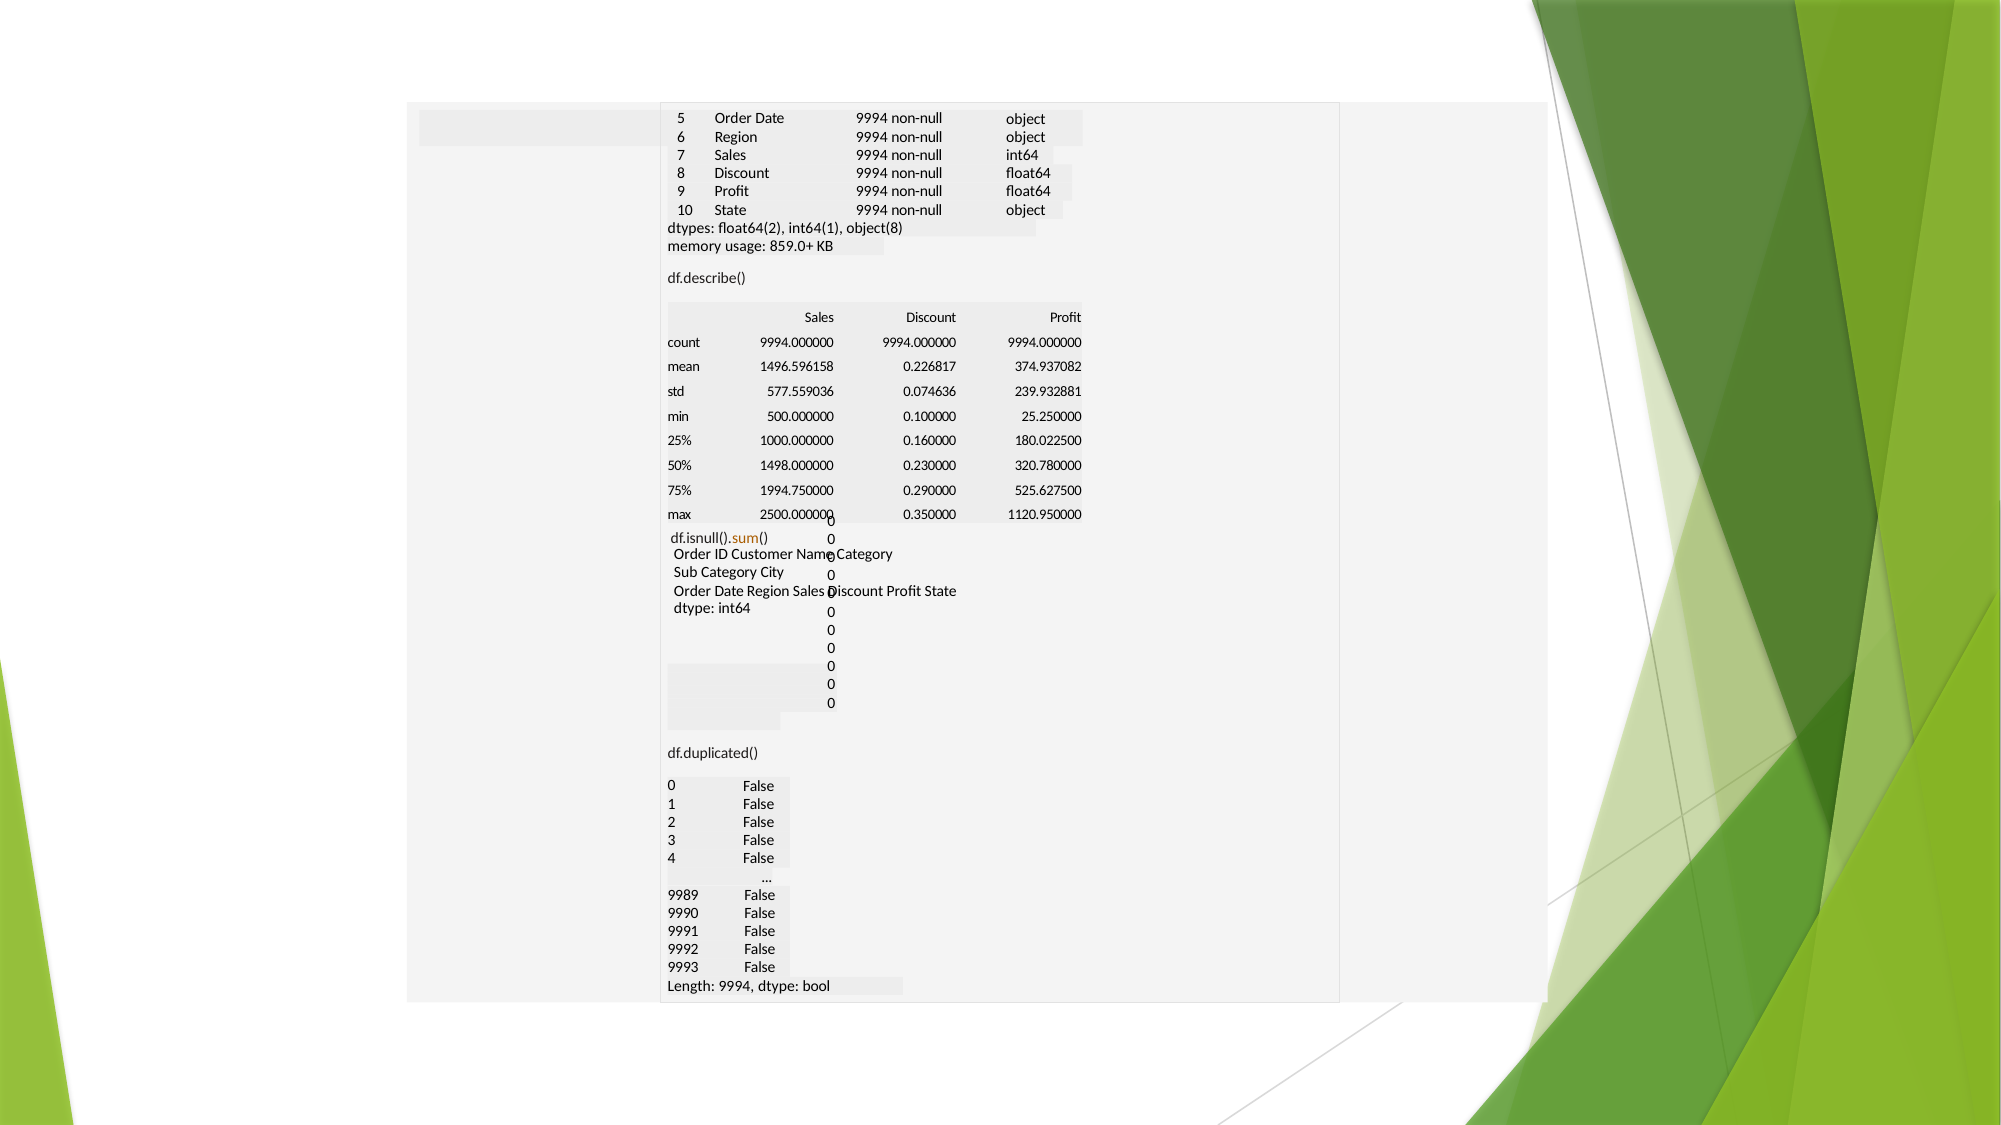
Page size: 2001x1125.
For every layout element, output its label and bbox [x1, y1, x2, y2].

text_box [406, 101, 1549, 1003]
